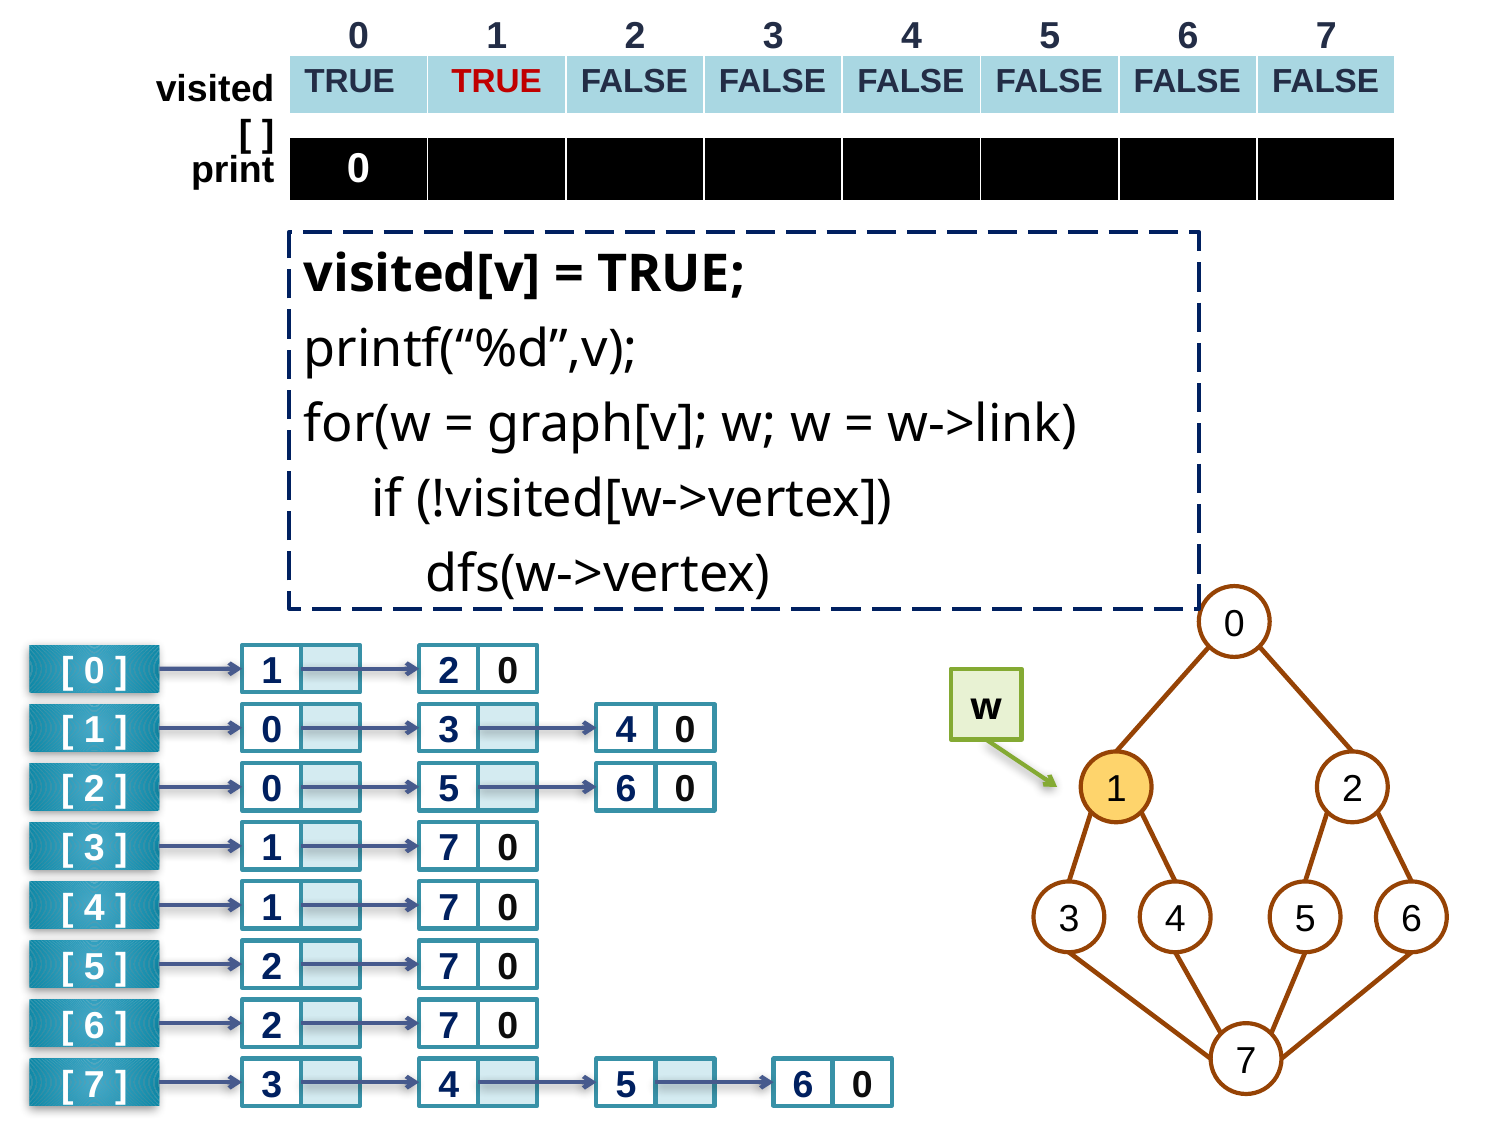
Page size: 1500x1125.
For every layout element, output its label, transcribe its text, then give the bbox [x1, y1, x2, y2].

text_box 0 [240, 702, 299, 753]
text_box [299, 643, 362, 665]
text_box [304, 966, 362, 971]
table_header [843, 138, 980, 200]
text_box visited[v] = TRUE; printf(“%d”,v); for(w = graph[v]; w; w = w->link) if (!visited[w->vertex]) dfs(w->vertex) [289, 231, 1199, 609]
text_box 7 [417, 997, 476, 1049]
table_header [705, 138, 841, 200]
text_box [299, 858, 362, 872]
table_header FALSE [1258, 56, 1394, 113]
text_box [476, 1056, 539, 1079]
text_box 3 [240, 1056, 299, 1108]
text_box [304, 1025, 362, 1030]
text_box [304, 730, 362, 735]
text_box [476, 1093, 539, 1108]
text_box [299, 1093, 362, 1108]
text_box 6 [594, 761, 653, 813]
text_box [299, 739, 362, 753]
text_box 0 [476, 643, 539, 694]
text_box 0 [304, 1084, 362, 1090]
text_box [299, 798, 362, 813]
text_box 7 [417, 879, 476, 931]
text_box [1213, 951, 1222, 1034]
table_header 3 [705, 8, 841, 54]
text_box [299, 1034, 362, 1049]
text_box [476, 729, 539, 739]
table_header 5 [981, 8, 1118, 54]
text_box 0 [240, 761, 299, 813]
text_box 2 [304, 671, 362, 676]
table_header TRUE [428, 56, 565, 113]
text_box 4 [304, 907, 362, 913]
text_box 7 [481, 789, 539, 794]
text_box w [949, 667, 1024, 742]
text_box 5 [1267, 880, 1343, 949]
text_box [ 6 ] [29, 999, 160, 1047]
text_box 7 [417, 820, 476, 872]
text_box 5 [417, 761, 476, 813]
text_box [299, 702, 362, 724]
text_box [299, 879, 362, 902]
text_box 0 [476, 997, 539, 1049]
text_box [476, 1083, 539, 1094]
table_header FALSE [1120, 56, 1256, 113]
text_box [299, 917, 362, 931]
table_header [1258, 138, 1394, 200]
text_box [299, 788, 362, 798]
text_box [1259, 646, 1353, 752]
text_box [304, 848, 362, 854]
text_box [299, 680, 362, 694]
text_box 0 [481, 1084, 539, 1090]
text_box 2 [1314, 749, 1390, 825]
text_box 2 [240, 938, 299, 990]
table_header [428, 138, 565, 200]
text_box 5 [594, 1056, 653, 1108]
table_header 2 [567, 8, 703, 54]
table_header 7 [1258, 8, 1394, 54]
text_box 7 [1210, 1021, 1283, 1097]
table_header 1 [428, 8, 565, 54]
text_box 0 [653, 1082, 717, 1094]
text_box 1 [299, 847, 362, 858]
text_box 2 [304, 789, 362, 794]
table_header 0 [290, 8, 427, 54]
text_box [1140, 811, 1176, 882]
text_box [ 0 ] [29, 645, 160, 693]
text_box 6 [1373, 879, 1449, 954]
text_box 7 [417, 938, 476, 990]
text_box print [100, 137, 290, 198]
table_header FALSE [843, 56, 980, 113]
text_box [1068, 811, 1092, 882]
text_box [299, 1056, 362, 1079]
text_box 4 [1137, 880, 1213, 949]
text_box 0 [476, 820, 539, 872]
text_box [ 7 ] [29, 1058, 160, 1106]
text_box [299, 997, 362, 1020]
text_box 3 [299, 1024, 362, 1035]
text_box 0 [653, 761, 717, 813]
text_box [481, 730, 539, 735]
text_box [476, 761, 539, 783]
text_box [ 2 ] [29, 763, 160, 811]
text_box [476, 798, 539, 813]
text_box 0 [1196, 583, 1272, 660]
table_header 6 [299, 670, 362, 680]
text_box 2 [299, 965, 362, 975]
table_header TRUE [290, 56, 427, 113]
text_box 2 [299, 906, 362, 917]
text_box 4 [594, 702, 653, 753]
table_header 6 [1120, 8, 1256, 54]
table_header [1120, 138, 1256, 200]
text_box 2 [417, 643, 476, 694]
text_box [1281, 951, 1412, 1059]
table_header 0 [290, 138, 427, 200]
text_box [1115, 646, 1210, 752]
table_header TRUE [658, 1084, 717, 1090]
text_box 1 [1078, 750, 1154, 825]
text_box 1 [240, 643, 299, 694]
text_box 0 [476, 879, 539, 931]
text_box [653, 1093, 717, 1108]
text_box [476, 788, 539, 798]
table_header [981, 138, 1118, 200]
text_box [299, 975, 362, 990]
text_box [ 1 ] [29, 704, 160, 752]
text_box visited [ ] [100, 56, 290, 137]
text_box 2 [240, 997, 299, 1049]
table_header 4 [843, 8, 980, 54]
text_box [476, 702, 539, 724]
text_box 3 [1031, 880, 1107, 954]
text_box 3 [417, 702, 476, 753]
text_box 1 [240, 879, 299, 931]
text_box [1377, 811, 1412, 882]
text_box [ 5 ] [29, 940, 160, 988]
text_box [299, 761, 362, 783]
table_header [567, 138, 703, 200]
table_header FALSE [981, 56, 1118, 113]
text_box [ 4 ] [29, 881, 160, 929]
text_box [476, 739, 539, 753]
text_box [1068, 951, 1211, 1059]
text_box [299, 938, 362, 961]
text_box 0 [476, 938, 539, 990]
text_box 4 [417, 1056, 476, 1108]
table_header FALSE [705, 56, 841, 113]
text_box 0 [653, 702, 717, 753]
text_box 6 [771, 1056, 831, 1108]
text_box [ 3 ] [29, 822, 160, 870]
text_box [299, 820, 362, 843]
text_box [653, 1056, 717, 1079]
table_header FALSE [567, 56, 703, 113]
text_box 0 [831, 1056, 894, 1108]
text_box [985, 739, 1058, 788]
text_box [299, 1083, 362, 1094]
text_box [1304, 811, 1328, 882]
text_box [1270, 951, 1278, 1034]
text_box 1 [240, 820, 299, 872]
